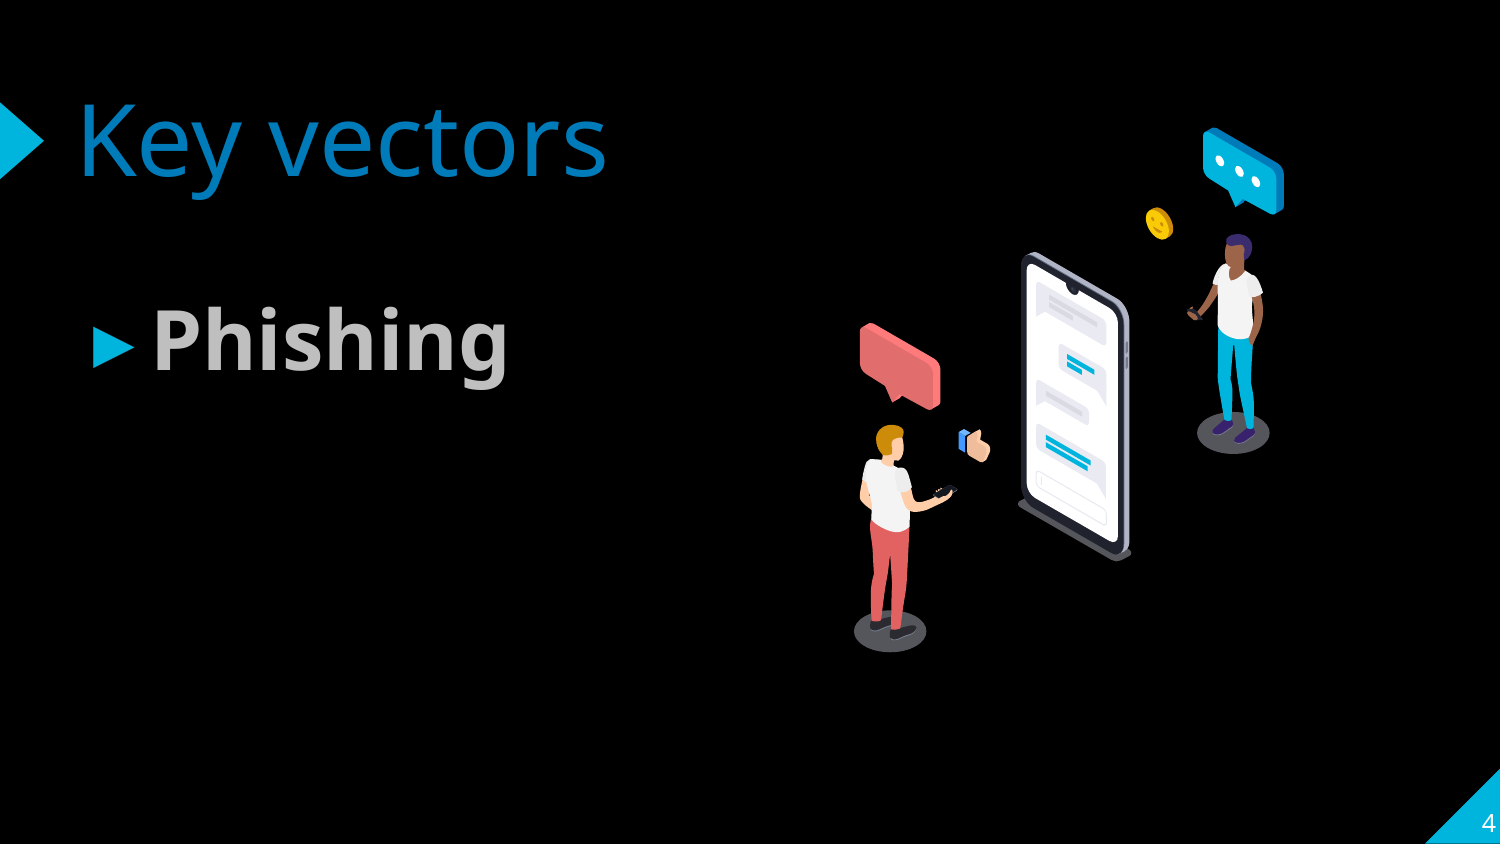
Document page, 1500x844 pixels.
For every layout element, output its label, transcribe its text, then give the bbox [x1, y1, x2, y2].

list Phishing [75, 276, 1120, 717]
slide_number 4 [1421, 760, 1497, 838]
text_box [853, 126, 1285, 653]
title Key vectors [75, 99, 1001, 276]
